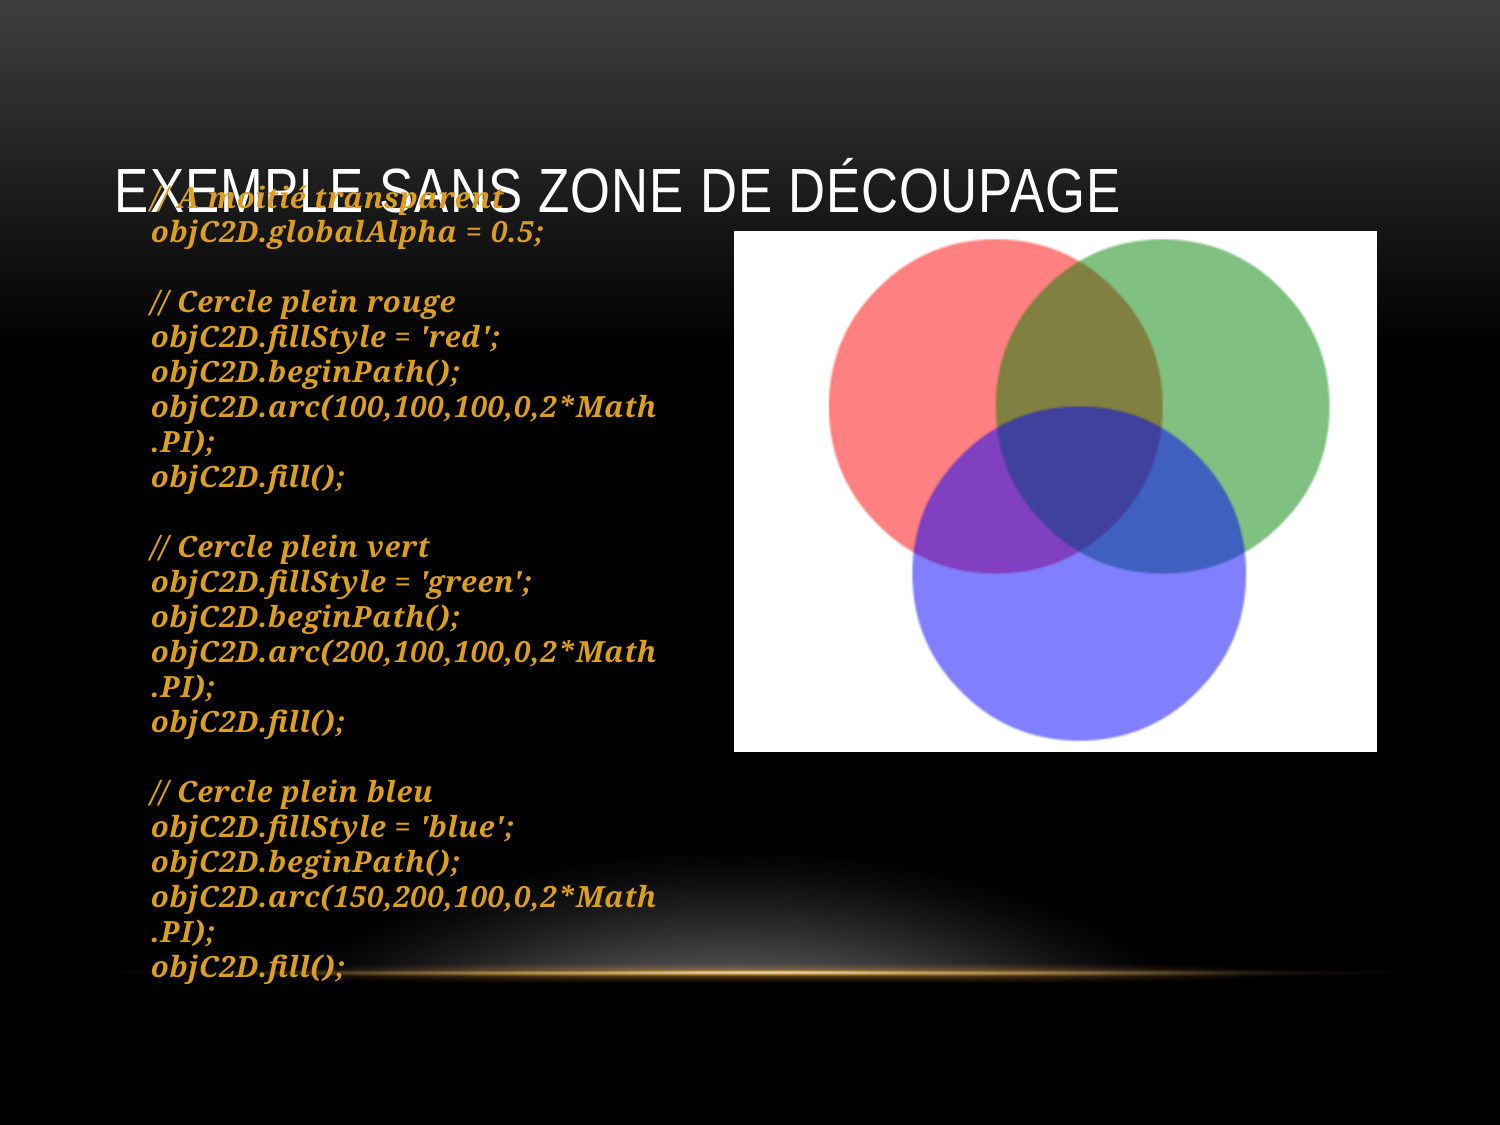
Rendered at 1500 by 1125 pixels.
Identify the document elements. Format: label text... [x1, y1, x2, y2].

list // A moitié transparent objC2D.globalAlpha = 0.5; // Cercle plein rouge objC2D.fillStyle = 'red'; objC2D.beginPath(); objC2D.arc(100,100,100,0,2*Math.PI); objC2D.fill(); // Cercle plein vert objC2D.fillStyle = 'green'; objC2D.beginPath(); objC2D.arc(200,100,100,0,2*Math.PI); objC2D.fill(); // Cercle plein bleu objC2D.fillStyle = 'blue'; objC2D.beginPath(); objC2D.arc(150,200,100,0,2*Math.PI); objC2D.fill(); [135, 171, 680, 991]
title Exemple SANS ZONE DE DÉCOUPAGE [99, 45, 1400, 233]
picture [0, 0, 1500, 1125]
